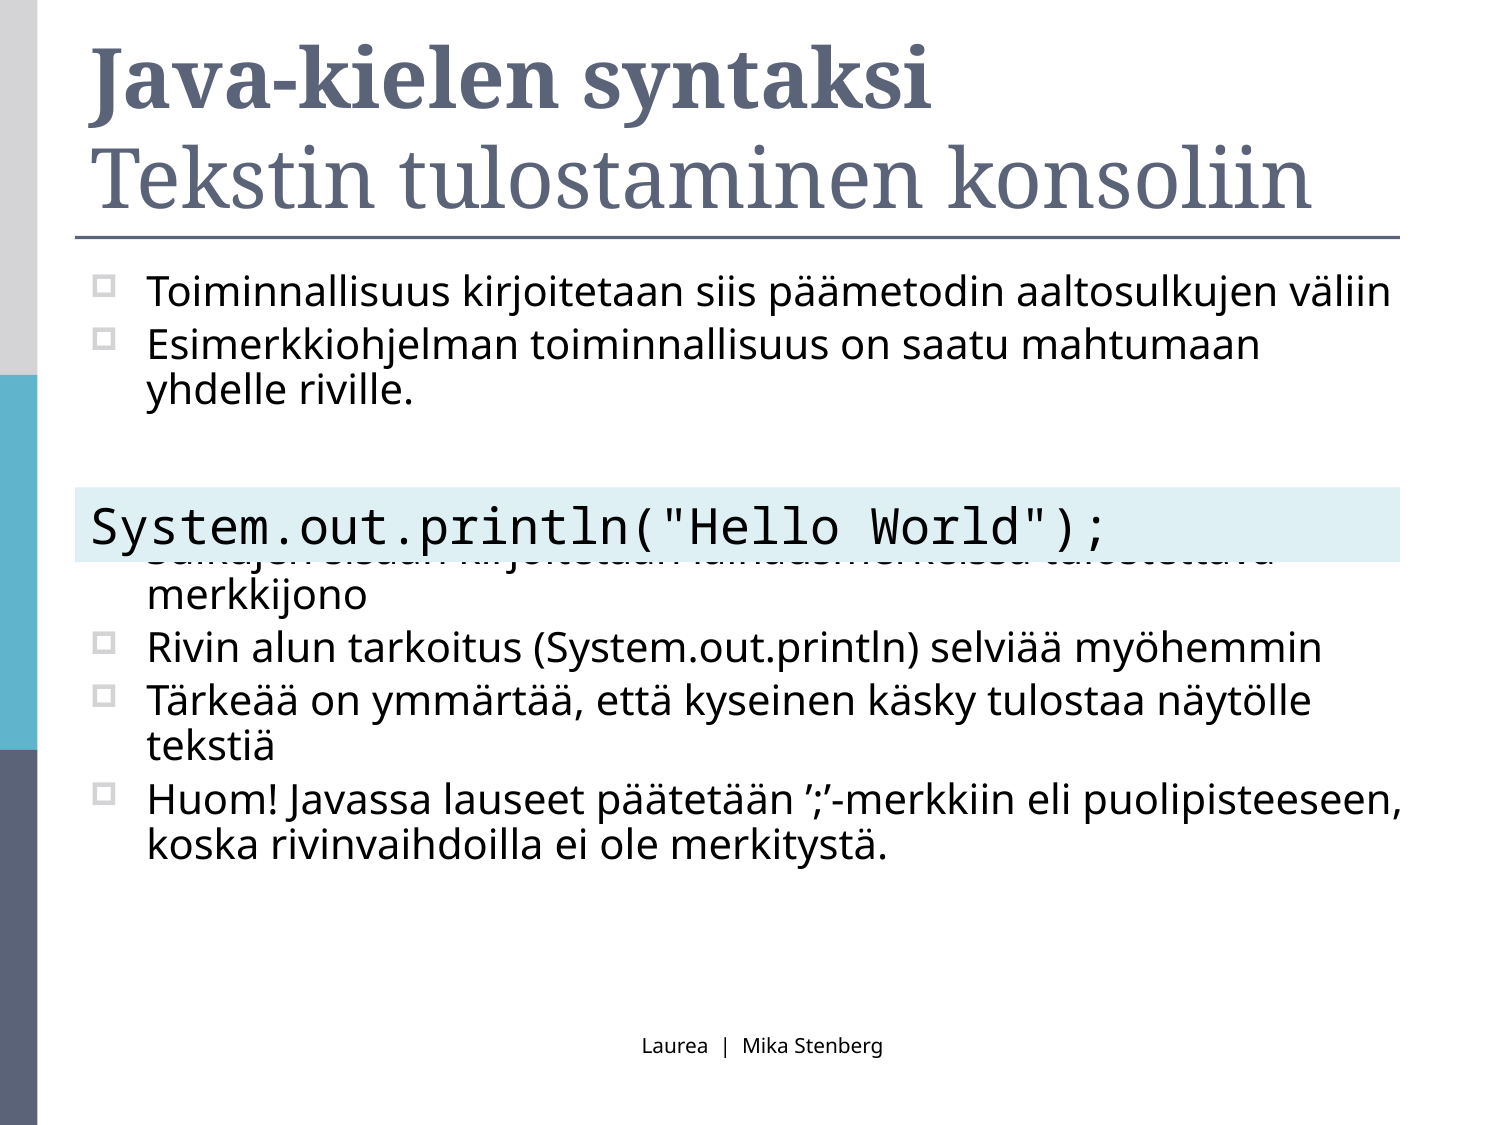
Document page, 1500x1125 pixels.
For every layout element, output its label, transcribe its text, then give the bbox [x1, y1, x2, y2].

title Java-kielen syntaksi Tekstin tulostaminen konsoliin [74, 45, 1426, 233]
footer Laurea | Mika Stenberg [449, 1024, 1076, 1101]
list Toiminnallisuus kirjoitetaan siis päämetodin aaltosulkujen väliin Esimerkkiohjelman toiminnallisuus on saatu mahtumaan yhdelle riville. Sulkujen sisään kirjoitetaan lainausmerkeissä tulostettava merkkijono Rivin alun tarkoitus (System.out.println) selviää myöhemmin Tärkeää on ymmärtää, että kyseinen käsky tulostaa näytölle tekstiä Huom! Javassa lauseet päätetään ’;’-merkkiin eli puolipisteeseen, koska rivinvaihdoilla ei ole merkitystä. [74, 262, 1426, 1006]
text_box System.out.println("Hello World"); [75, 487, 1400, 563]
